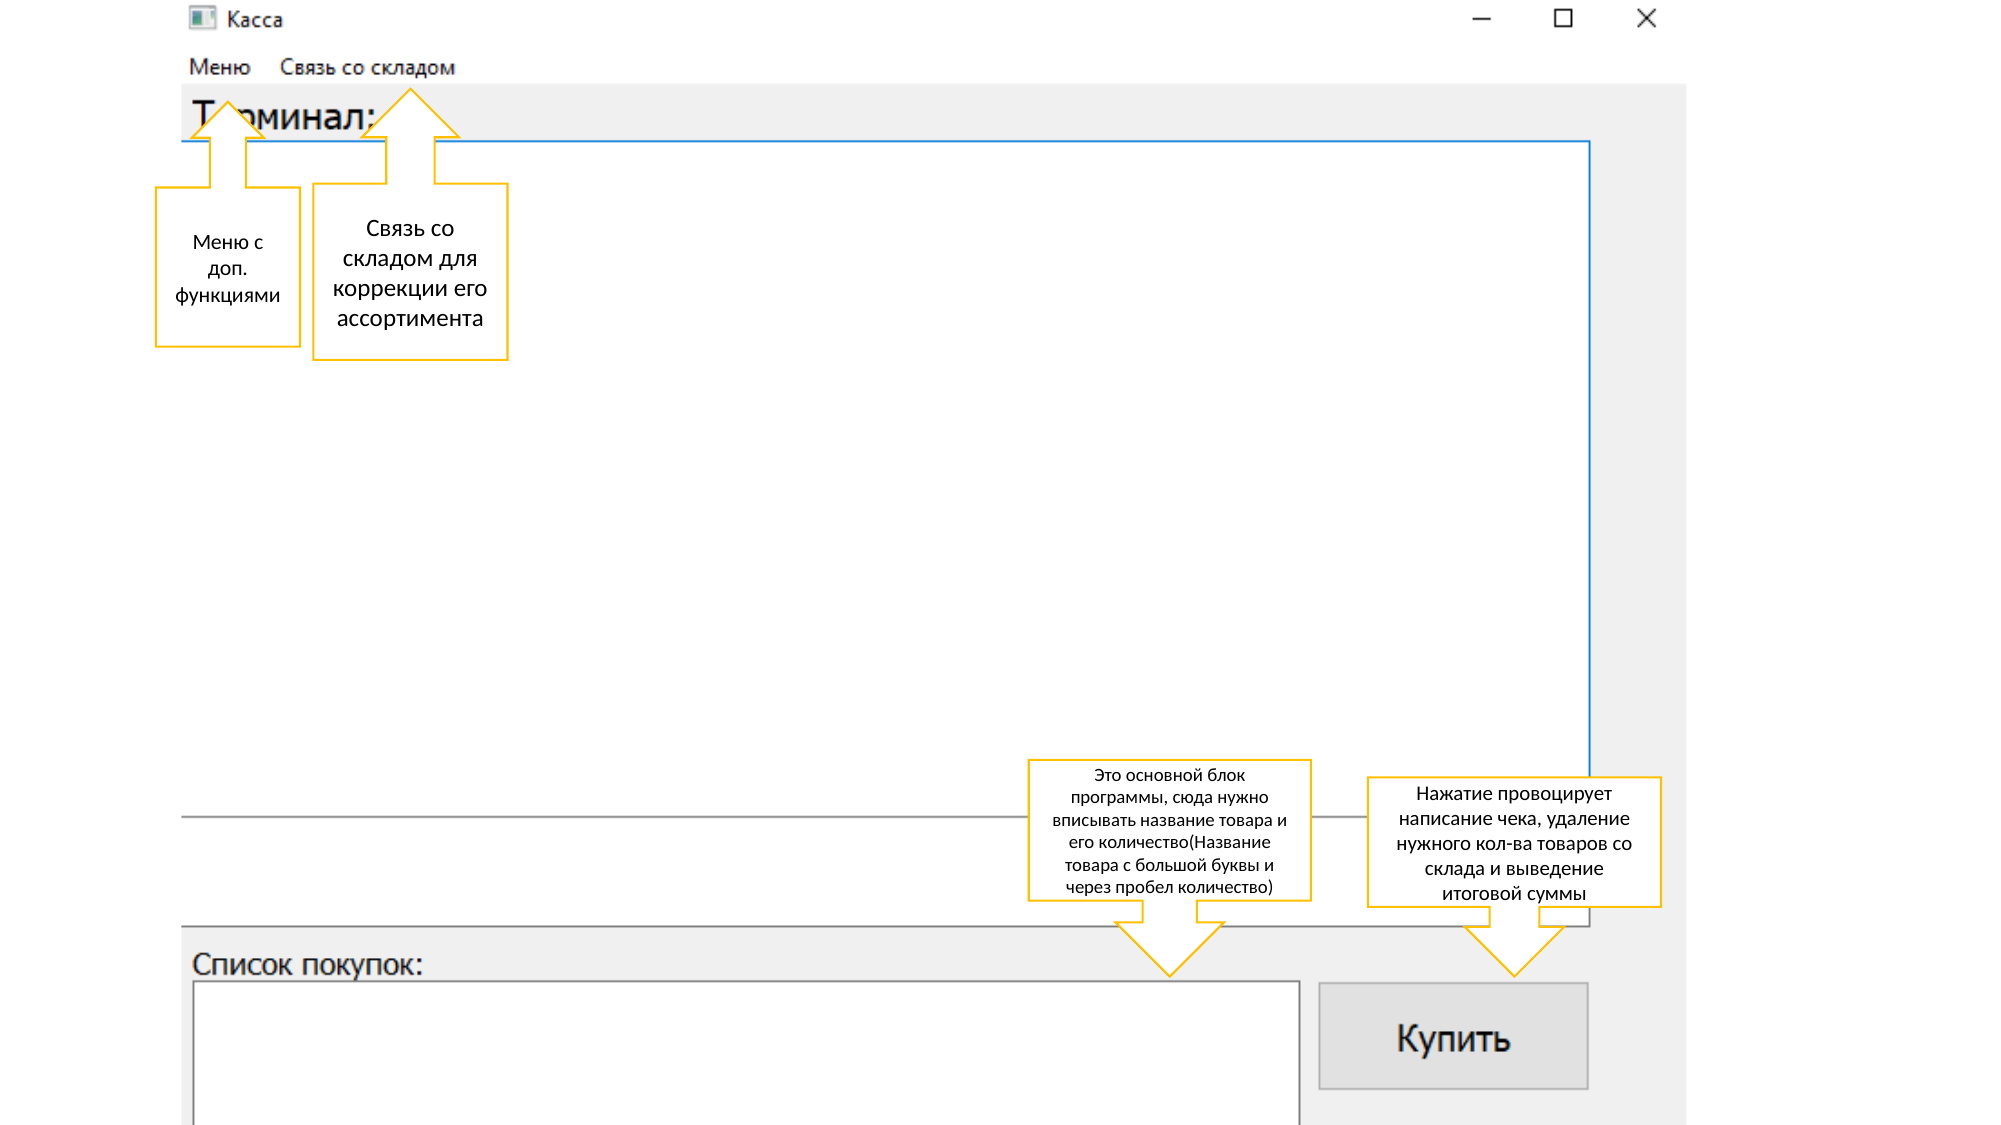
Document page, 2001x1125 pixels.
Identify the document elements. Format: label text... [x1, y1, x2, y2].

picture [181, 0, 1687, 1125]
text_box Меню с доп. функциями [154, 186, 181, 348]
